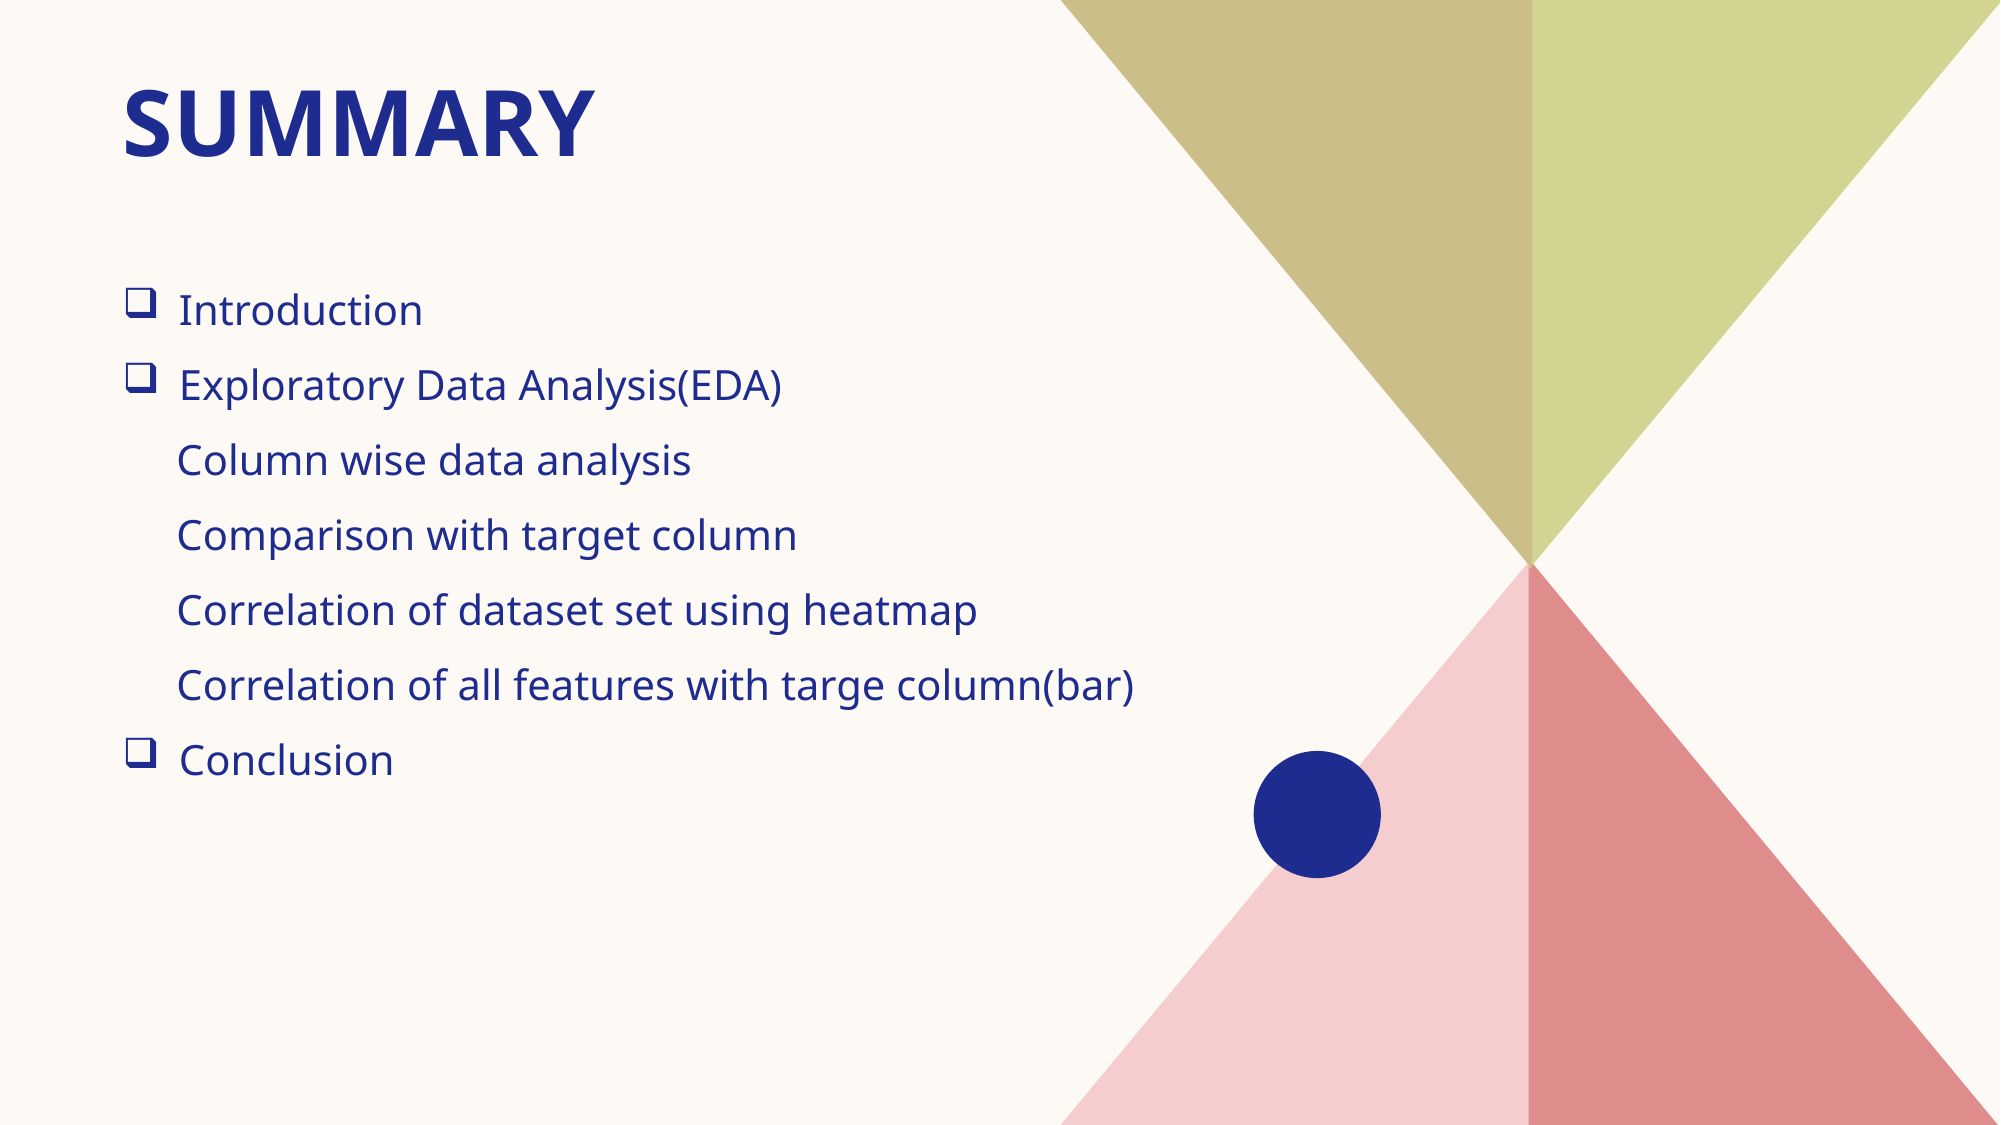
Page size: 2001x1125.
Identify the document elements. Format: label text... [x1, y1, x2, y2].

list Introduction​ Exploratory Data Analysis(EDA) Column wise data analysis Comparison with target column Correlation of dataset set using heatmap Correlation of all features with targe column(bar) Conclusion [107, 251, 1200, 975]
title Summary [107, 56, 1042, 183]
